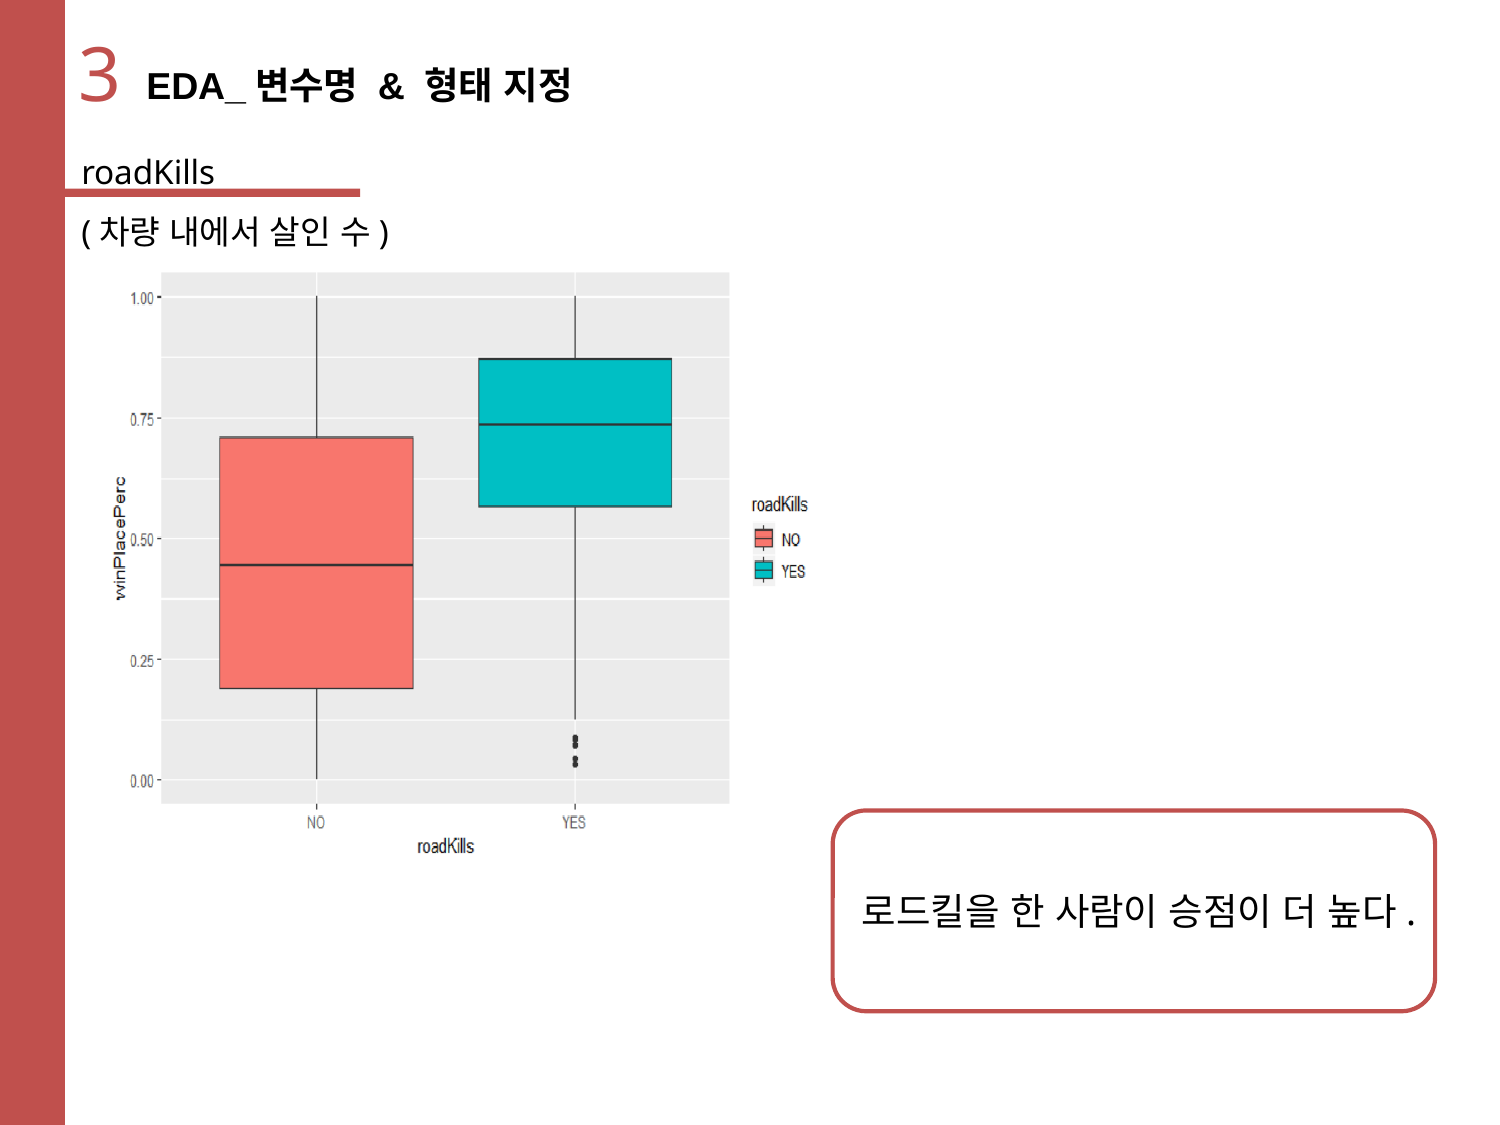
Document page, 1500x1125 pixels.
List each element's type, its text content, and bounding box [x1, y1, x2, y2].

text_box roadKills (차량 내에서 살인 수) [67, 124, 409, 259]
text_box EDA_변수명 & 형태 지정 [131, 54, 588, 115]
text_box [67, 187, 362, 199]
text_box 로드킬을 한 사람이 승점이 더 높다. [830, 808, 1438, 1014]
text_box 3 [67, 19, 137, 124]
text_box [0, 0, 67, 1125]
picture [111, 267, 822, 863]
